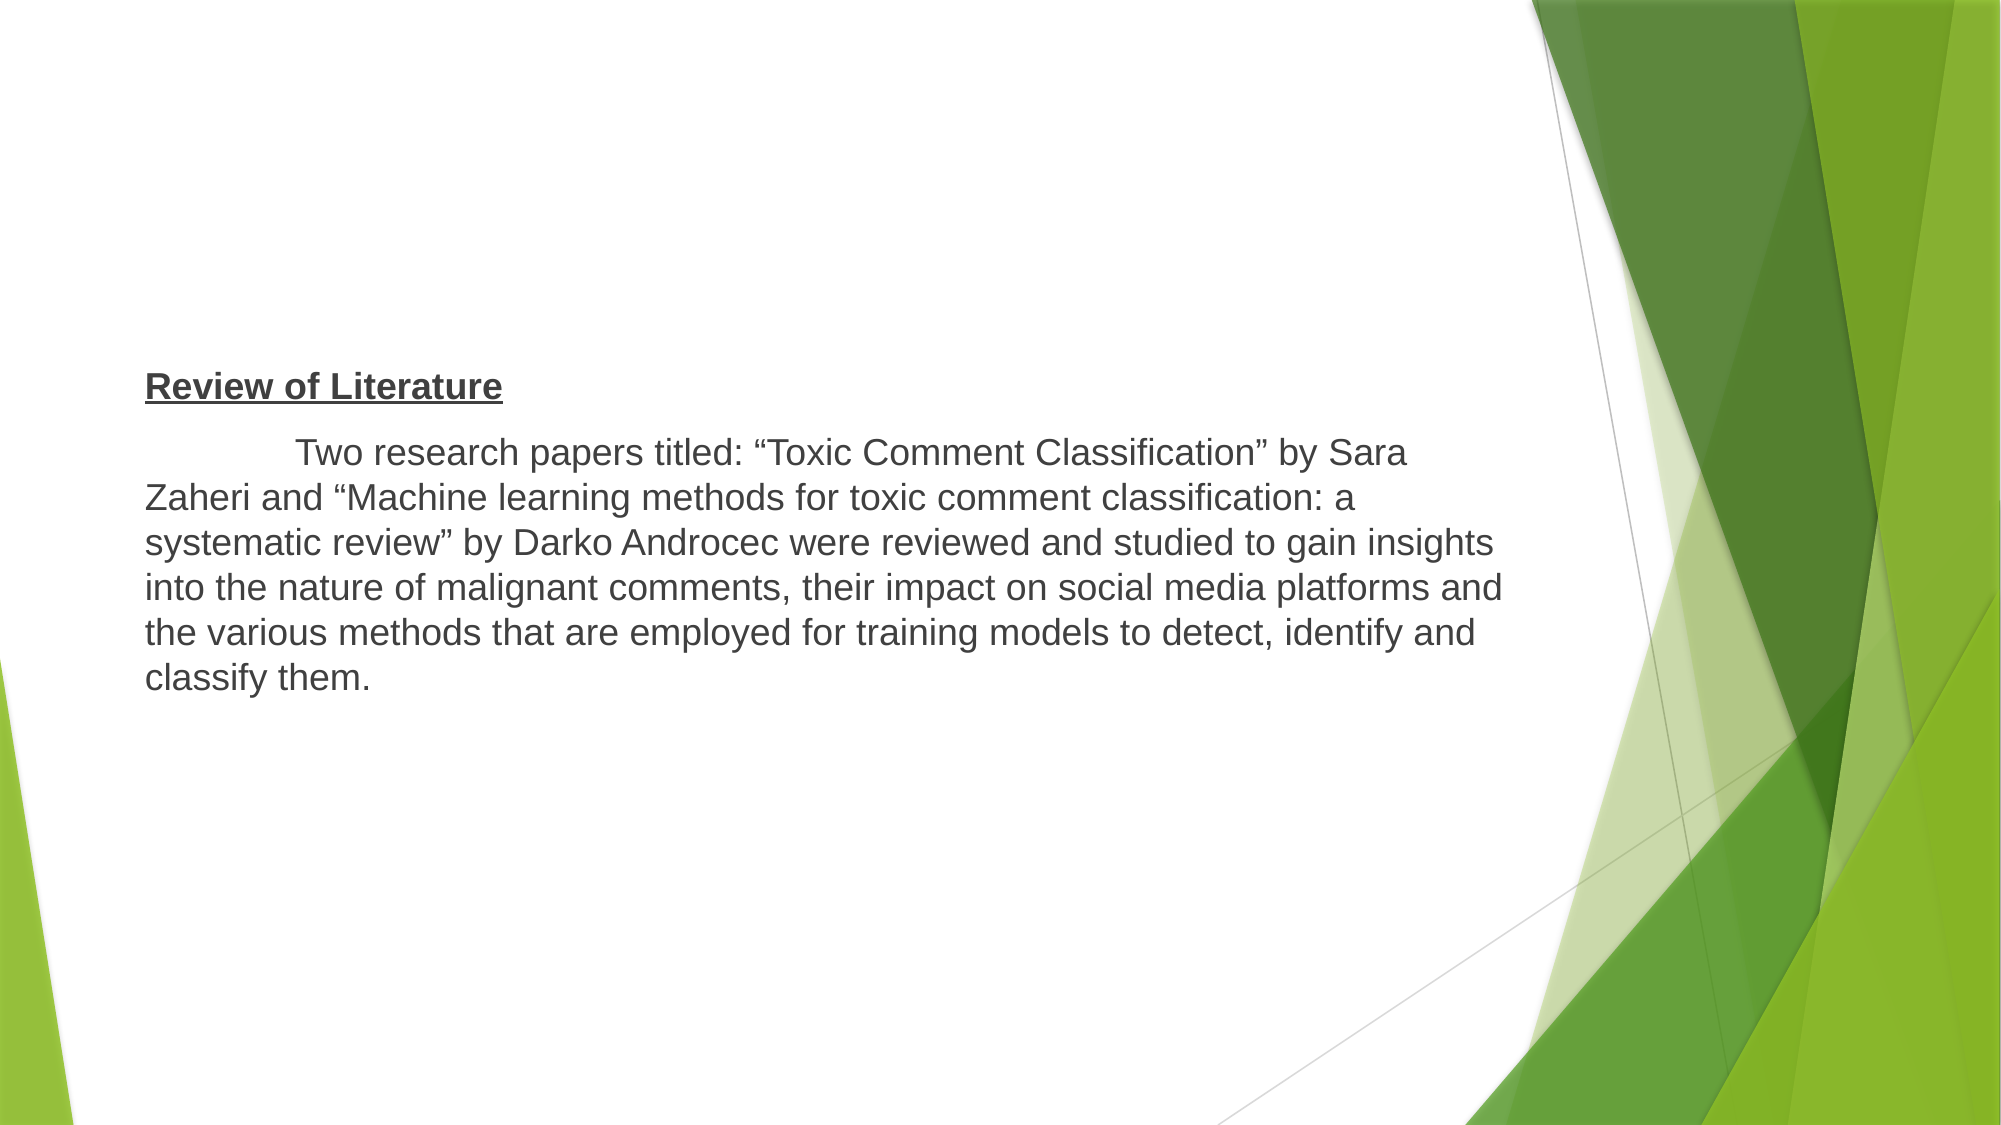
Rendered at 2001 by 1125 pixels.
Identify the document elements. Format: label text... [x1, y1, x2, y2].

list Review of Literature Two research papers titled: “Toxic Comment Classification” by Sara Zaheri and “Machine learning methods for toxic comment classification: a systematic review” by Darko Androcec were reviewed and studied to gain insights into the nature of malignant comments, their impact on social media platforms and the various methods that are employed for training models to detect, identify and classify them. [111, 354, 1522, 992]
title … [0, 45, 1667, 54]
